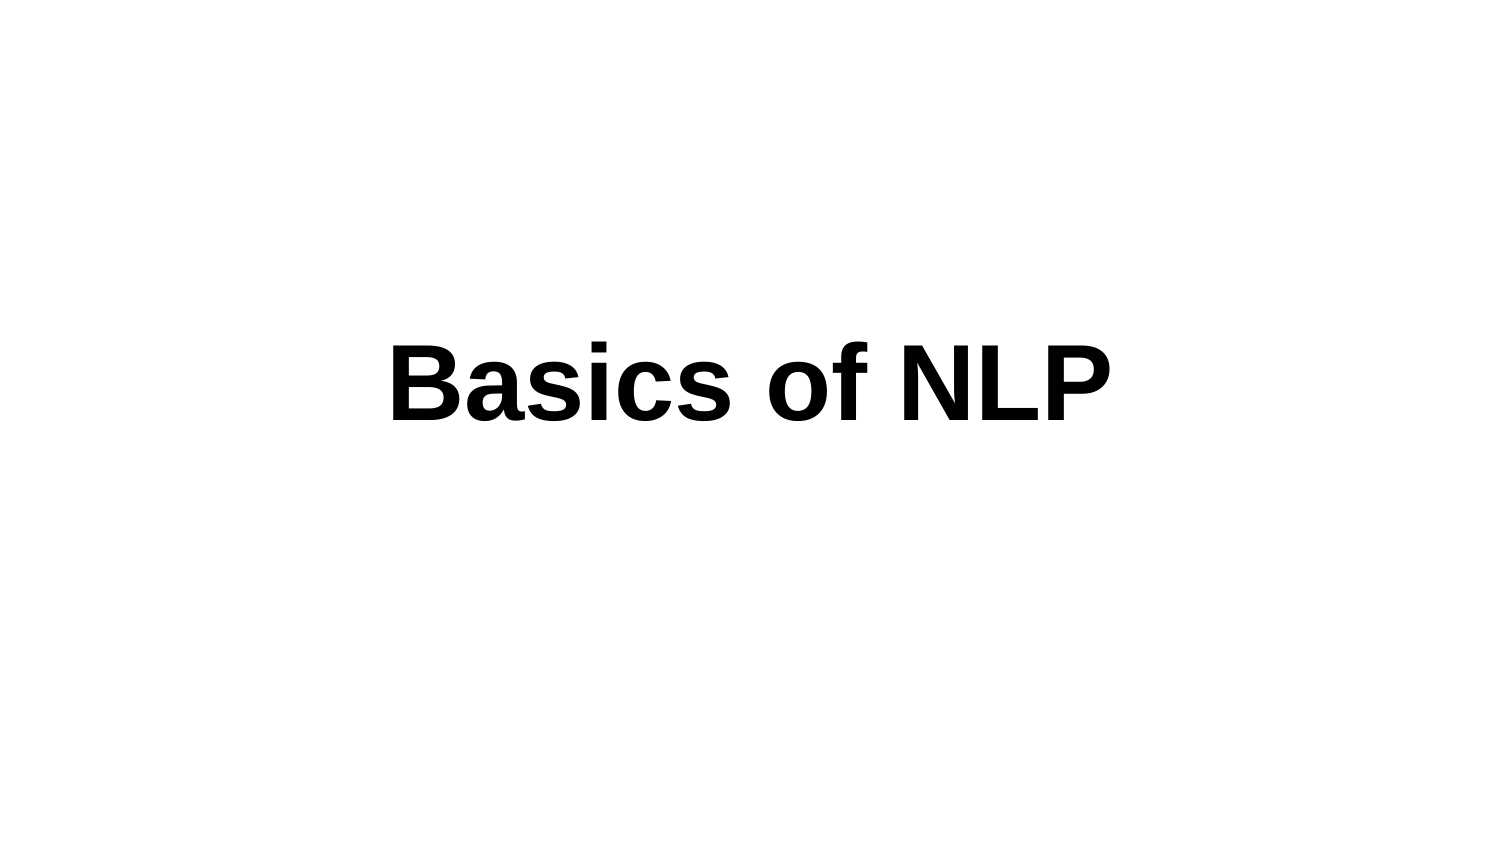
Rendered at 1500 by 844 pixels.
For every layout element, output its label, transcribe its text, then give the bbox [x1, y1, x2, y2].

title Basics of NLP [51, 122, 1449, 459]
